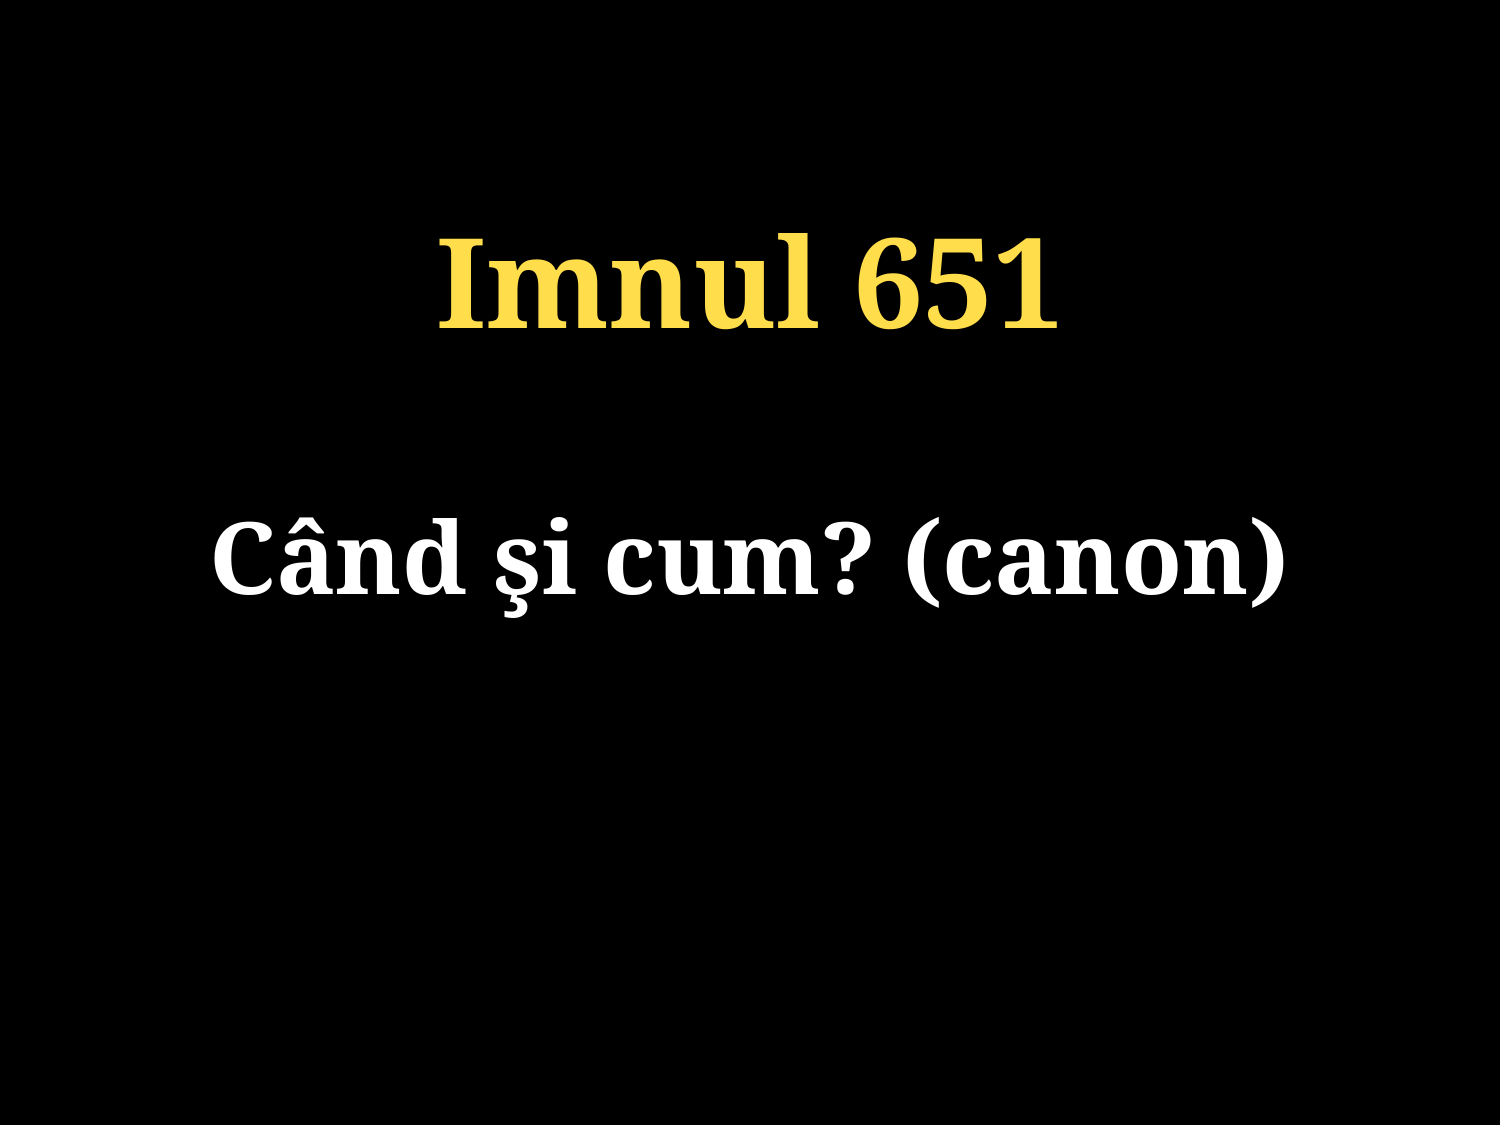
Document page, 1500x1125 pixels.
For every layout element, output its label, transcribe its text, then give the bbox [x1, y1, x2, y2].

text_box Când şi cum? (canon) [0, 487, 1500, 623]
text_box Imnul 651 [0, 195, 1500, 361]
